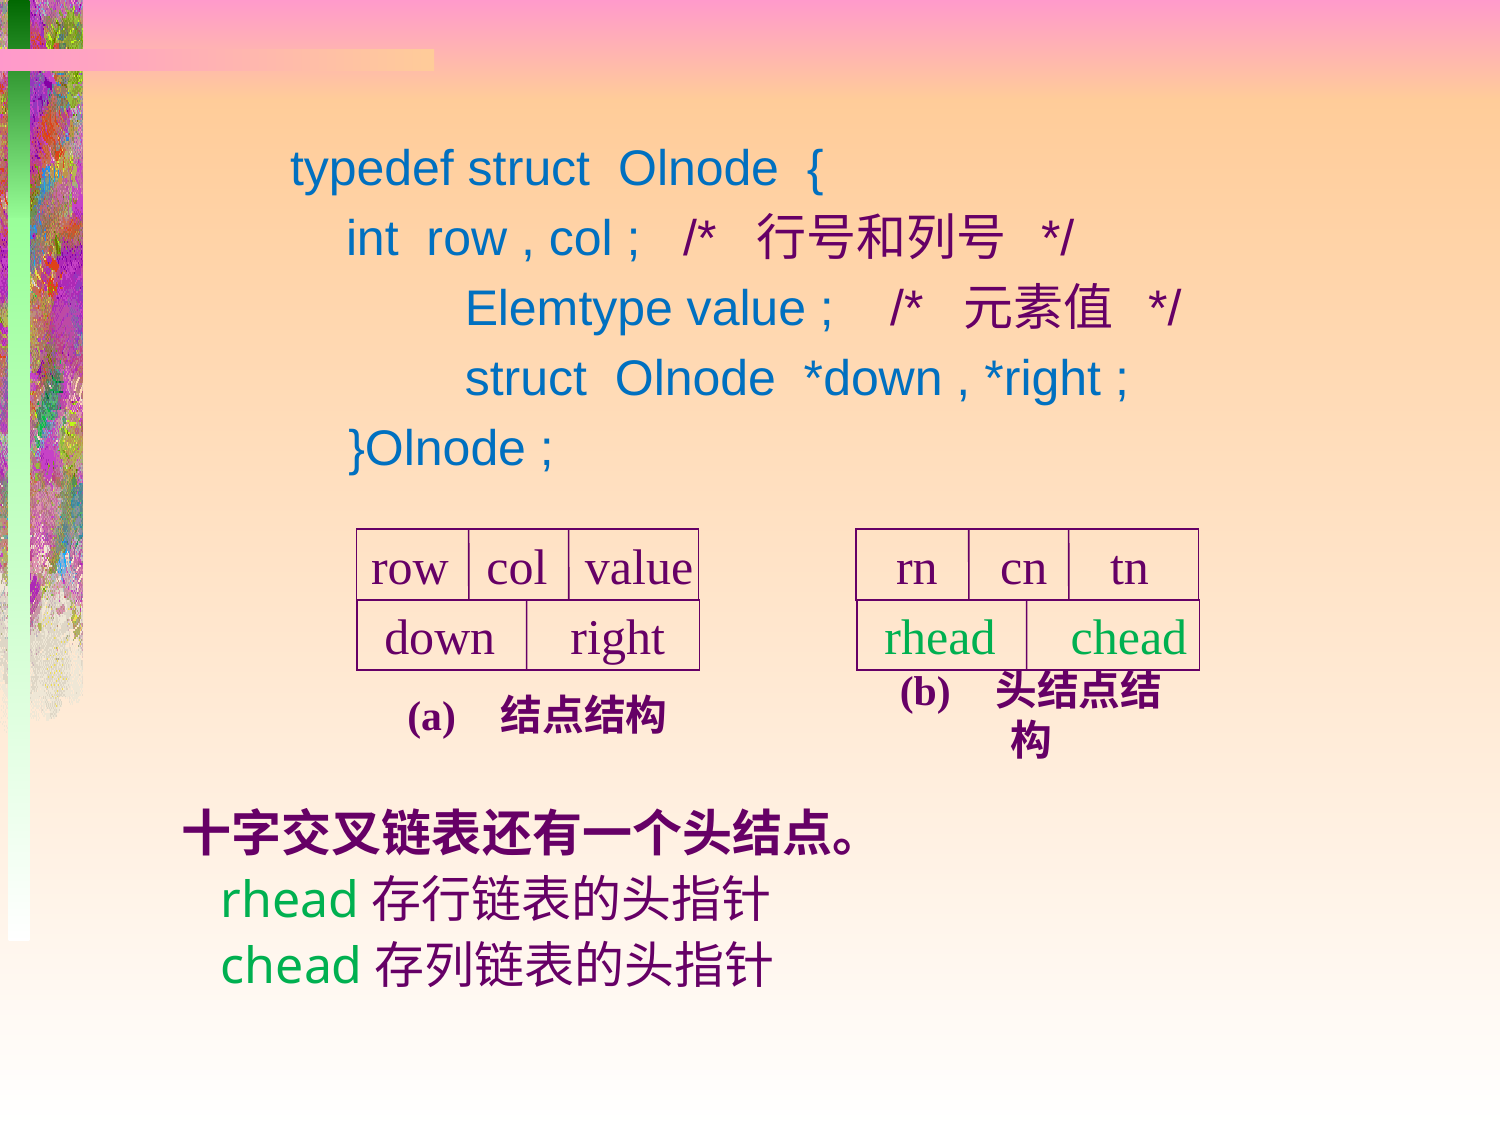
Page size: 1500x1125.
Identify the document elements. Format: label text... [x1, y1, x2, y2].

picture [0, 71, 9, 821]
picture [29, 0, 83, 50]
list typedef struct Olnode { int row , col ; /* 行号和列号 */ Elemtype value ; /* 元素值 */ struct Olnode *down , *right ; }Olnode ; [125, 127, 1458, 515]
text_box 十字交叉链表还有一个头结点。 rhead存行链表的头指针 chead存列链表的头指针 [167, 787, 1389, 1001]
picture [29, 71, 83, 821]
picture [0, 0, 9, 50]
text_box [356, 528, 1200, 746]
